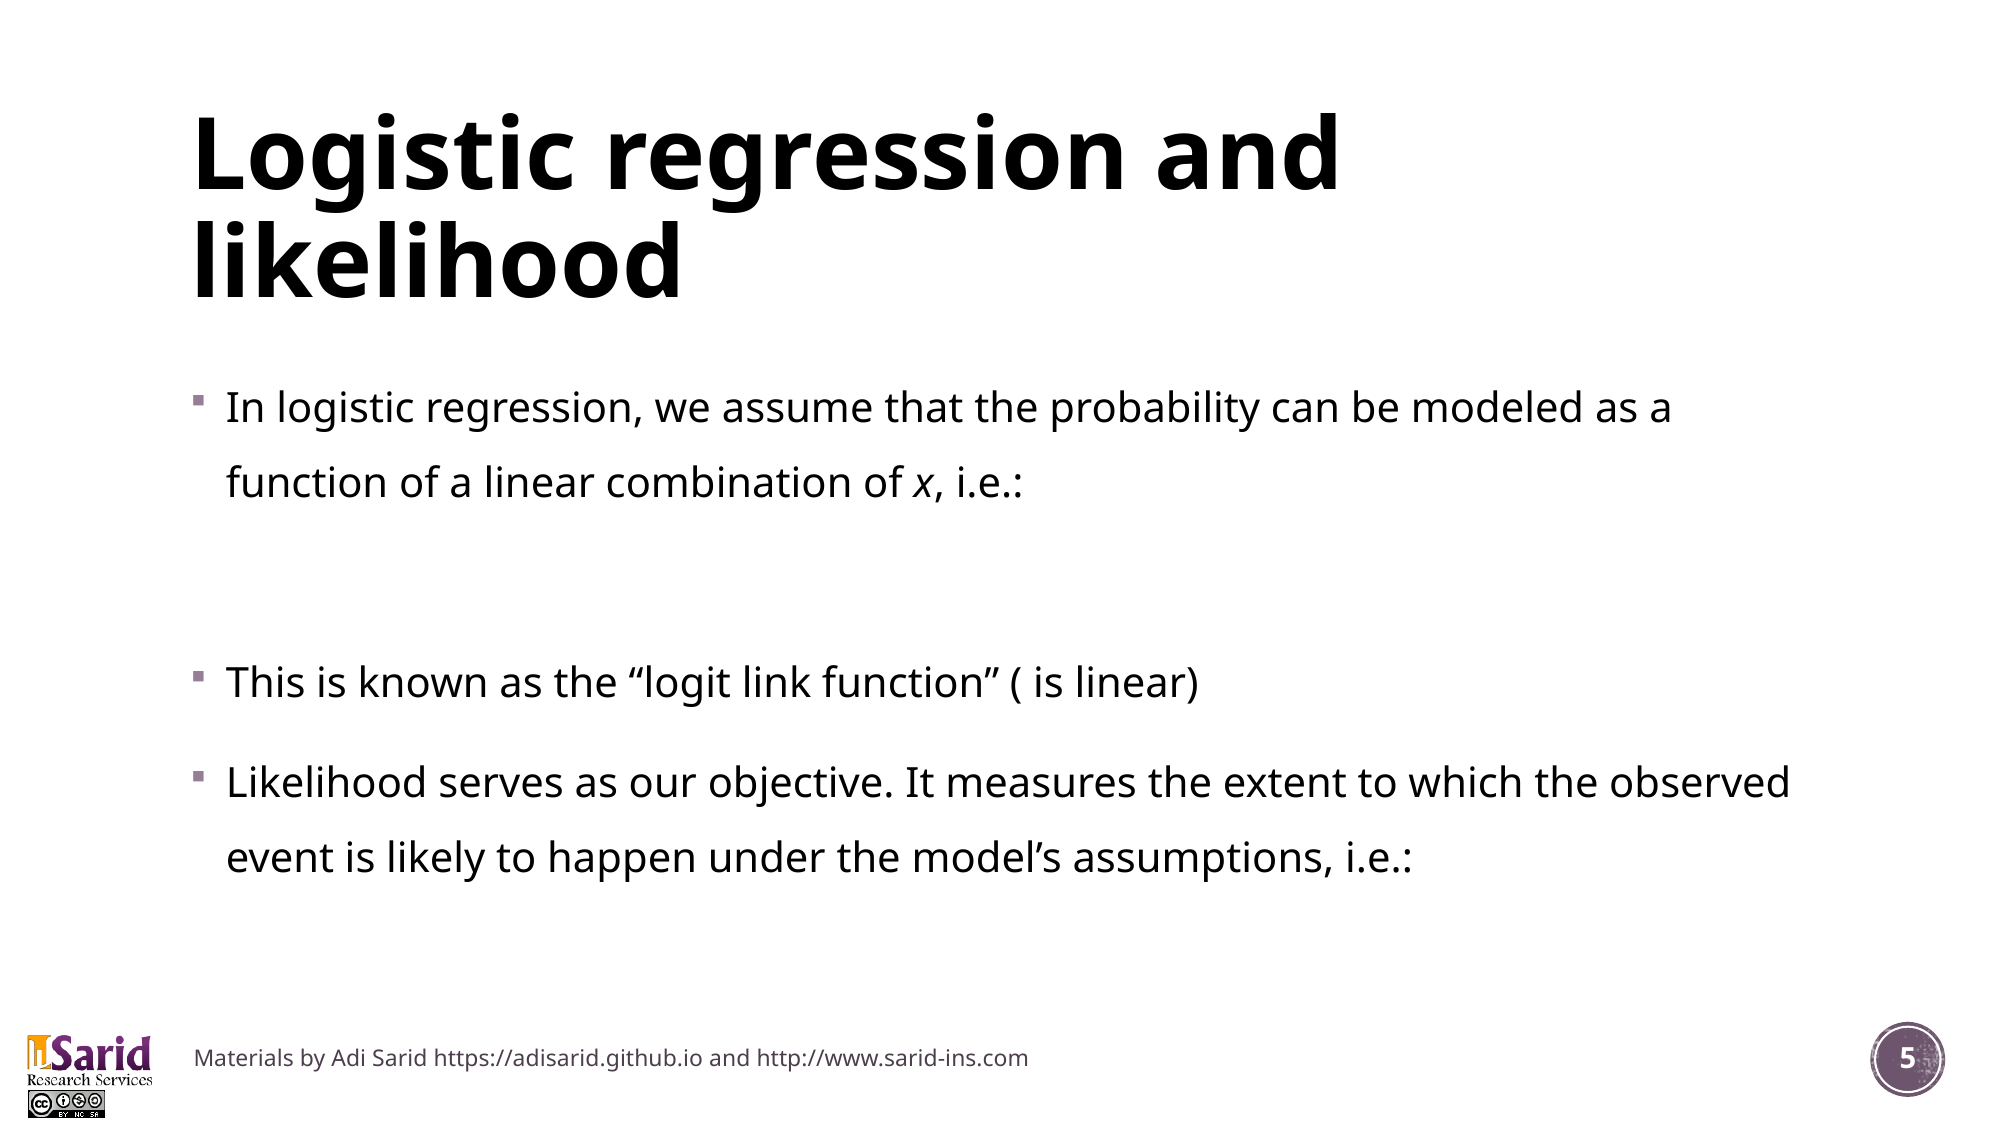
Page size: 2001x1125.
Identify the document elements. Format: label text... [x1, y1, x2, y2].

title Logistic regression and likelihood [175, 79, 1826, 344]
slide_number 5 [1855, 1028, 1961, 1089]
footer Materials by Adi Sarid https://adisarid.github.io and http://www.sarid-ins.com [178, 1028, 1217, 1089]
picture [27, 1035, 152, 1086]
picture [28, 1090, 105, 1118]
